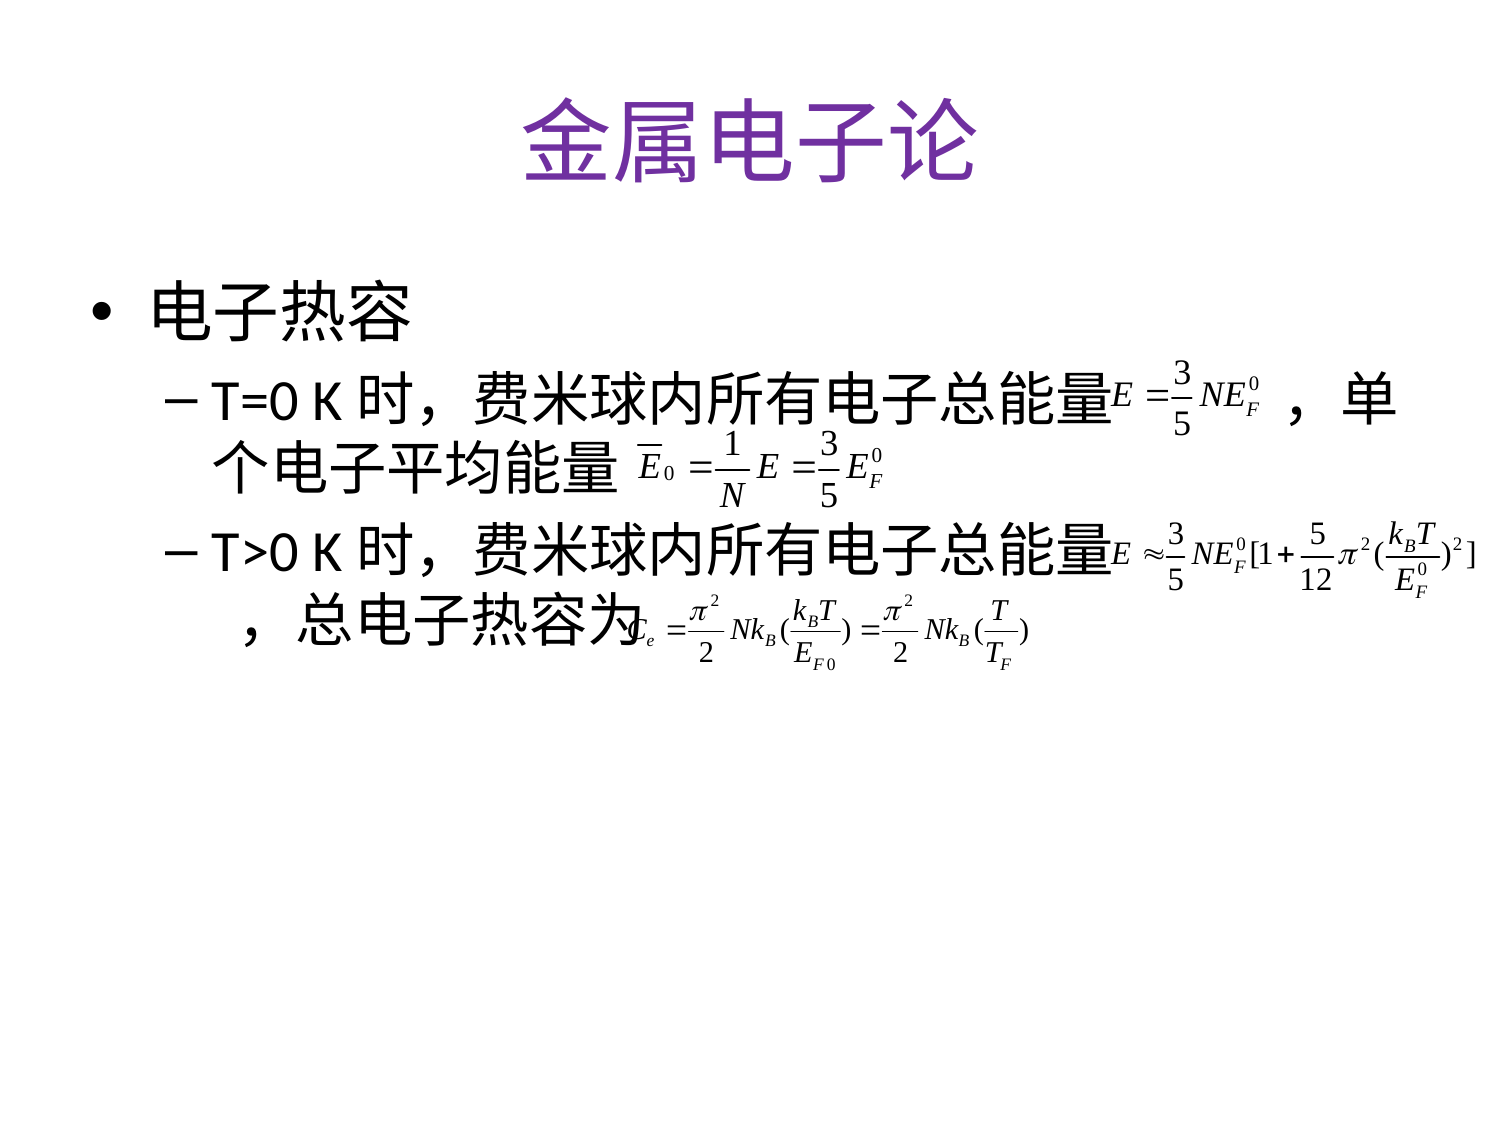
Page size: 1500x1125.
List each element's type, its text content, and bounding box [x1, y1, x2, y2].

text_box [622, 585, 1034, 678]
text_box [1104, 349, 1268, 443]
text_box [1104, 512, 1483, 607]
list 电子热容 T=0 K时，费米球内所有电子总能量 ，单个电子平均能量 T>0 K时，费米球内所有电子总能量 ，总电子热容为 [75, 262, 1425, 1005]
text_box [631, 420, 892, 516]
title 金属电子论 [75, 45, 1425, 233]
